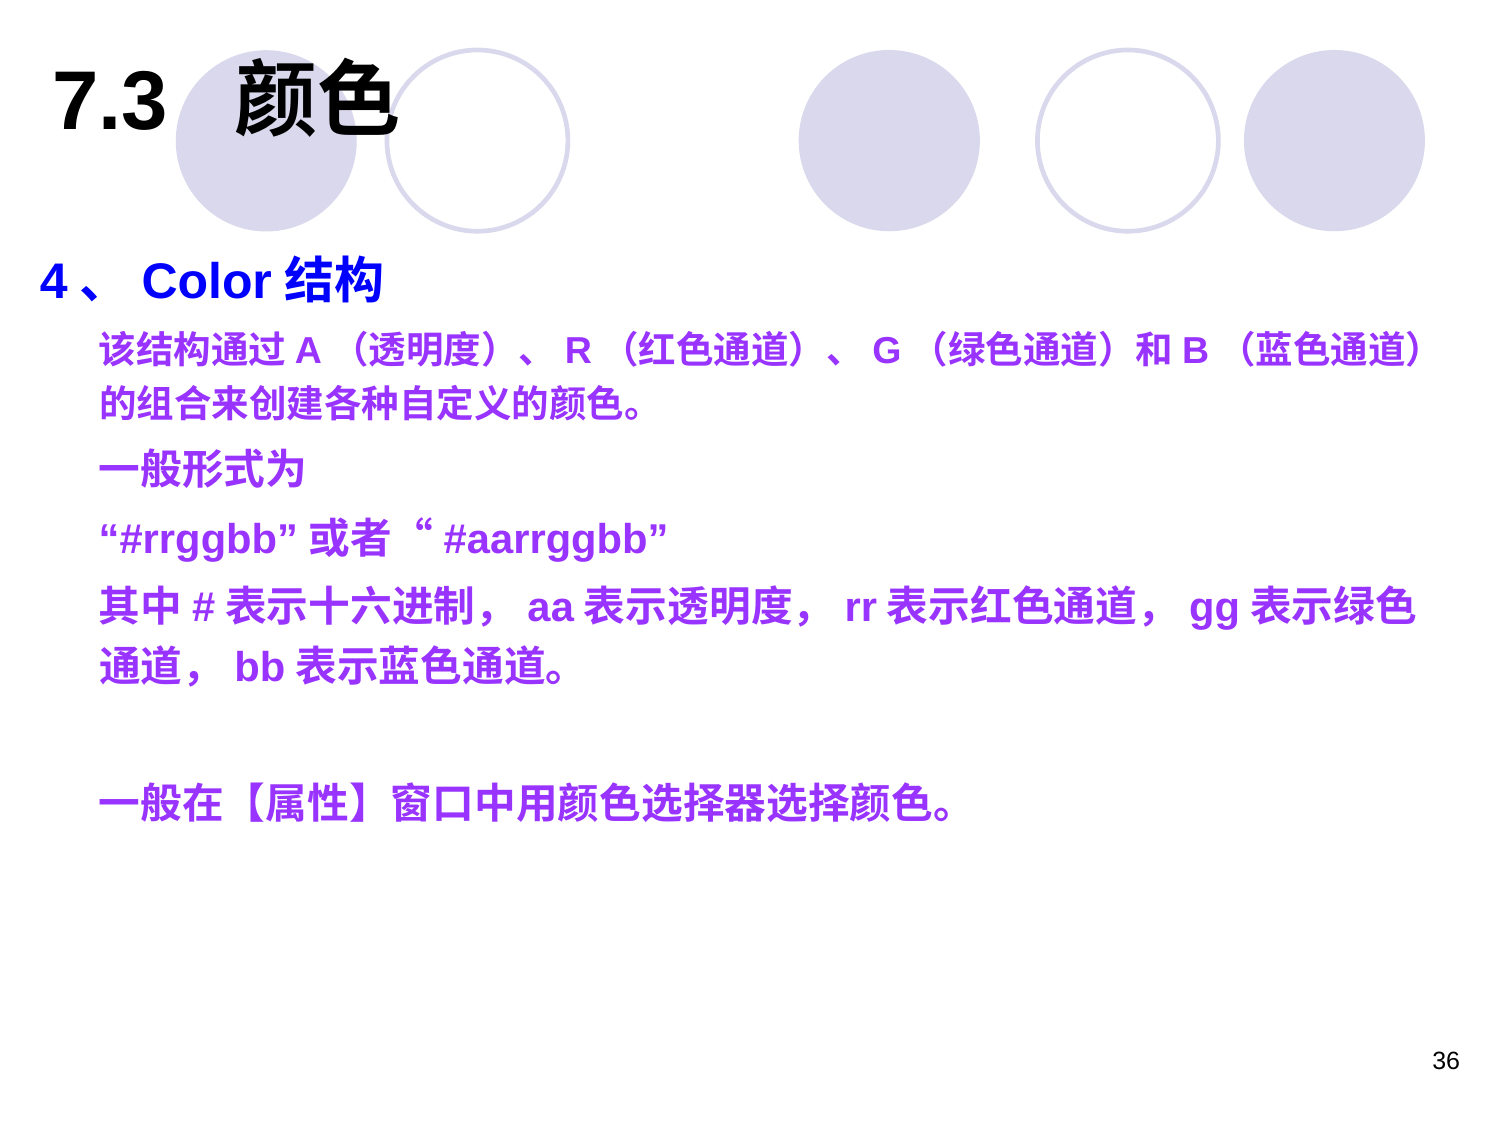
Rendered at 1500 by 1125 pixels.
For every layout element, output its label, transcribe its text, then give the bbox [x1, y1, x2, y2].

list 4、Color结构 该结构通过A（透明度）、R（红色通道）、G（绿色通道）和B（蓝色通道）的组合来创建各种自定义的颜色。 一般形式为 “#rrggbb”或者“#aarrggbb” 其中#表示十六进制，aa表示透明度，rr表示红色通道，gg表示绿色通道，bb表示蓝色通道。 一般在【属性】窗口中用颜色选择器选择颜色。 [24, 174, 1463, 1013]
title 7.3 颜色 [37, 45, 1463, 174]
text_box 36 [1125, 1037, 1475, 1113]
